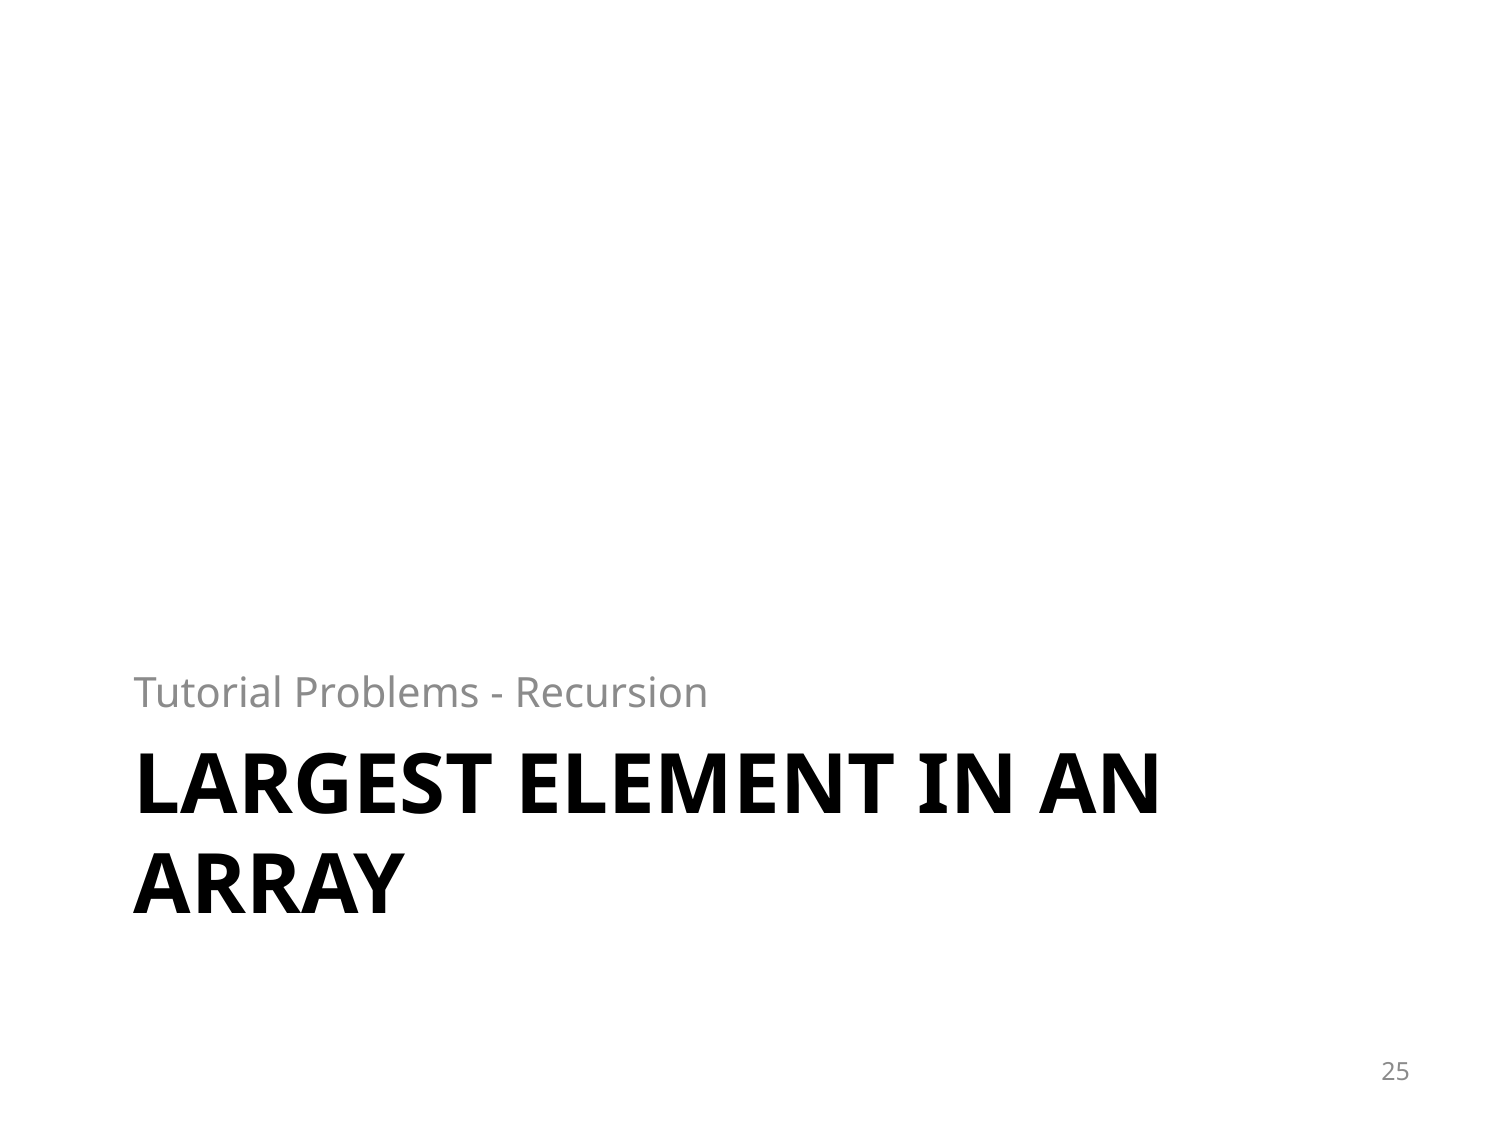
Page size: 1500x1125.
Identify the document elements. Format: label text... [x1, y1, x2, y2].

list Tutorial Problems - Recursion [118, 476, 1394, 723]
title Largest element in an array [118, 723, 1394, 947]
slide_number 25 [1074, 1042, 1425, 1103]
